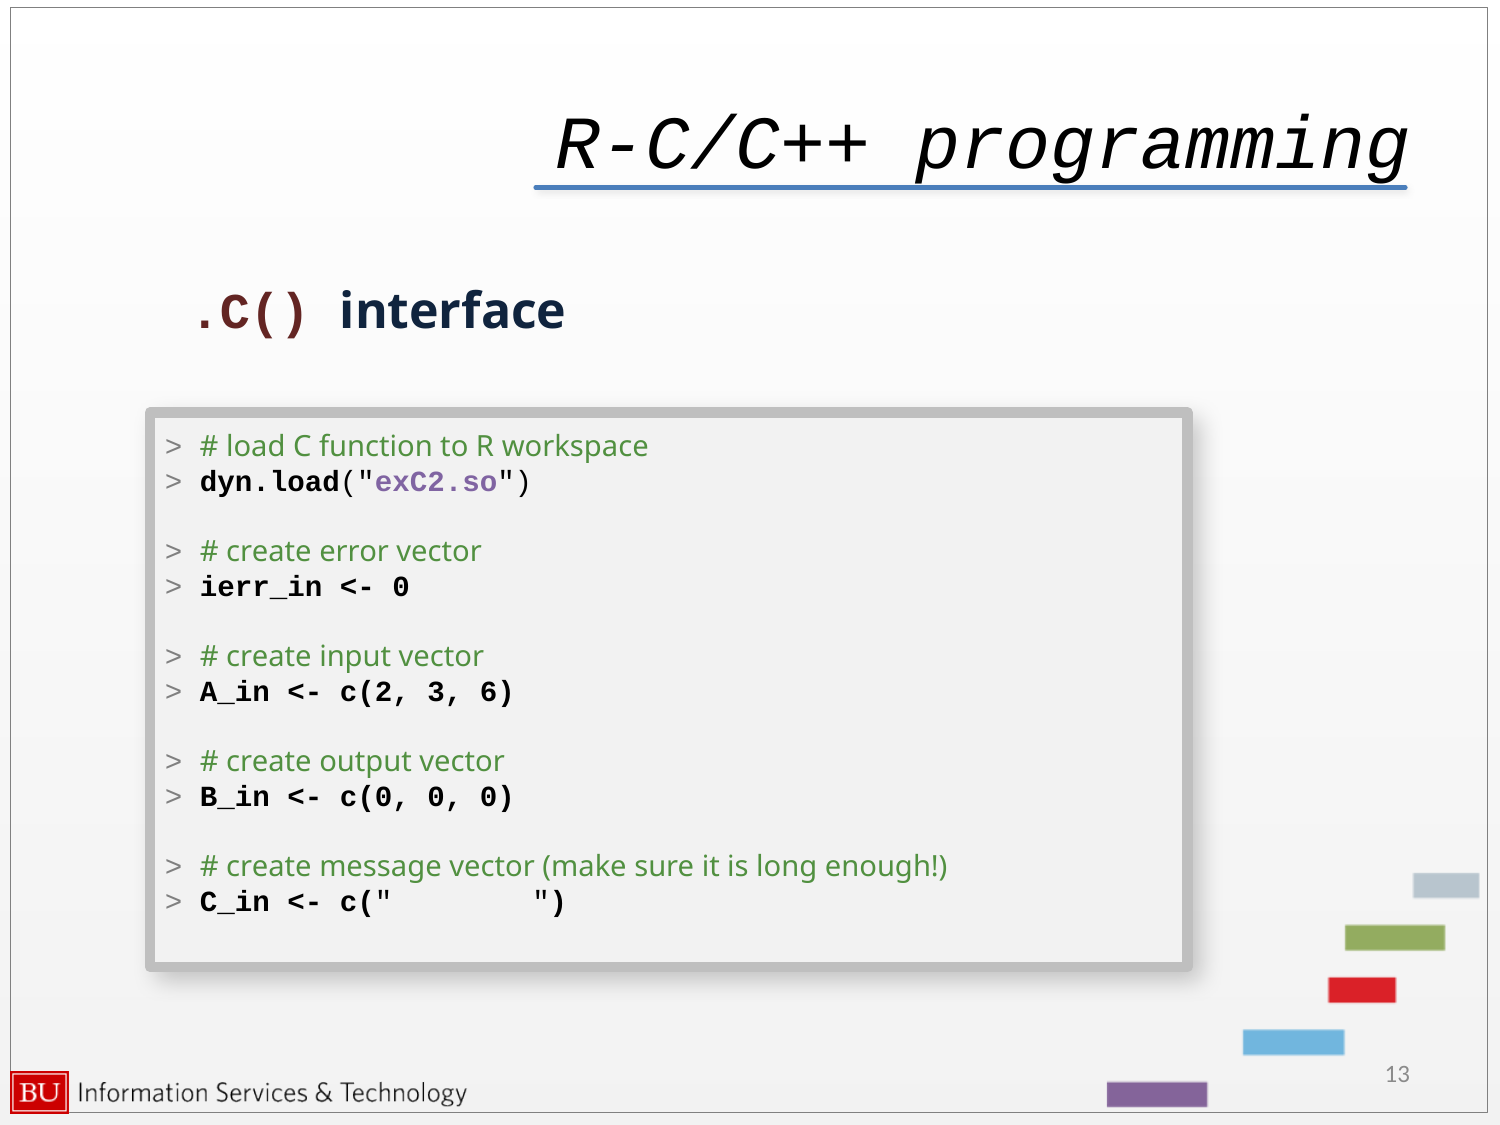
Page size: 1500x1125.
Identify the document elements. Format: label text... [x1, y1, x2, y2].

text_box > # load C function to R workspace > dyn.load("exC2.so") > # create error vector > ierr_in <- 0 > # create input vector > A_in <- c(2, 3, 6) > # create output vector > B_in <- c(0, 0, 0) > # create message vector (make sure it is long enough!) > C_in <- c(" ") [149, 412, 1188, 967]
picture [1096, 853, 1488, 1122]
text_box [9, 6, 1490, 1114]
picture [10, 1071, 476, 1115]
text_box .C() interface [174, 271, 1425, 346]
